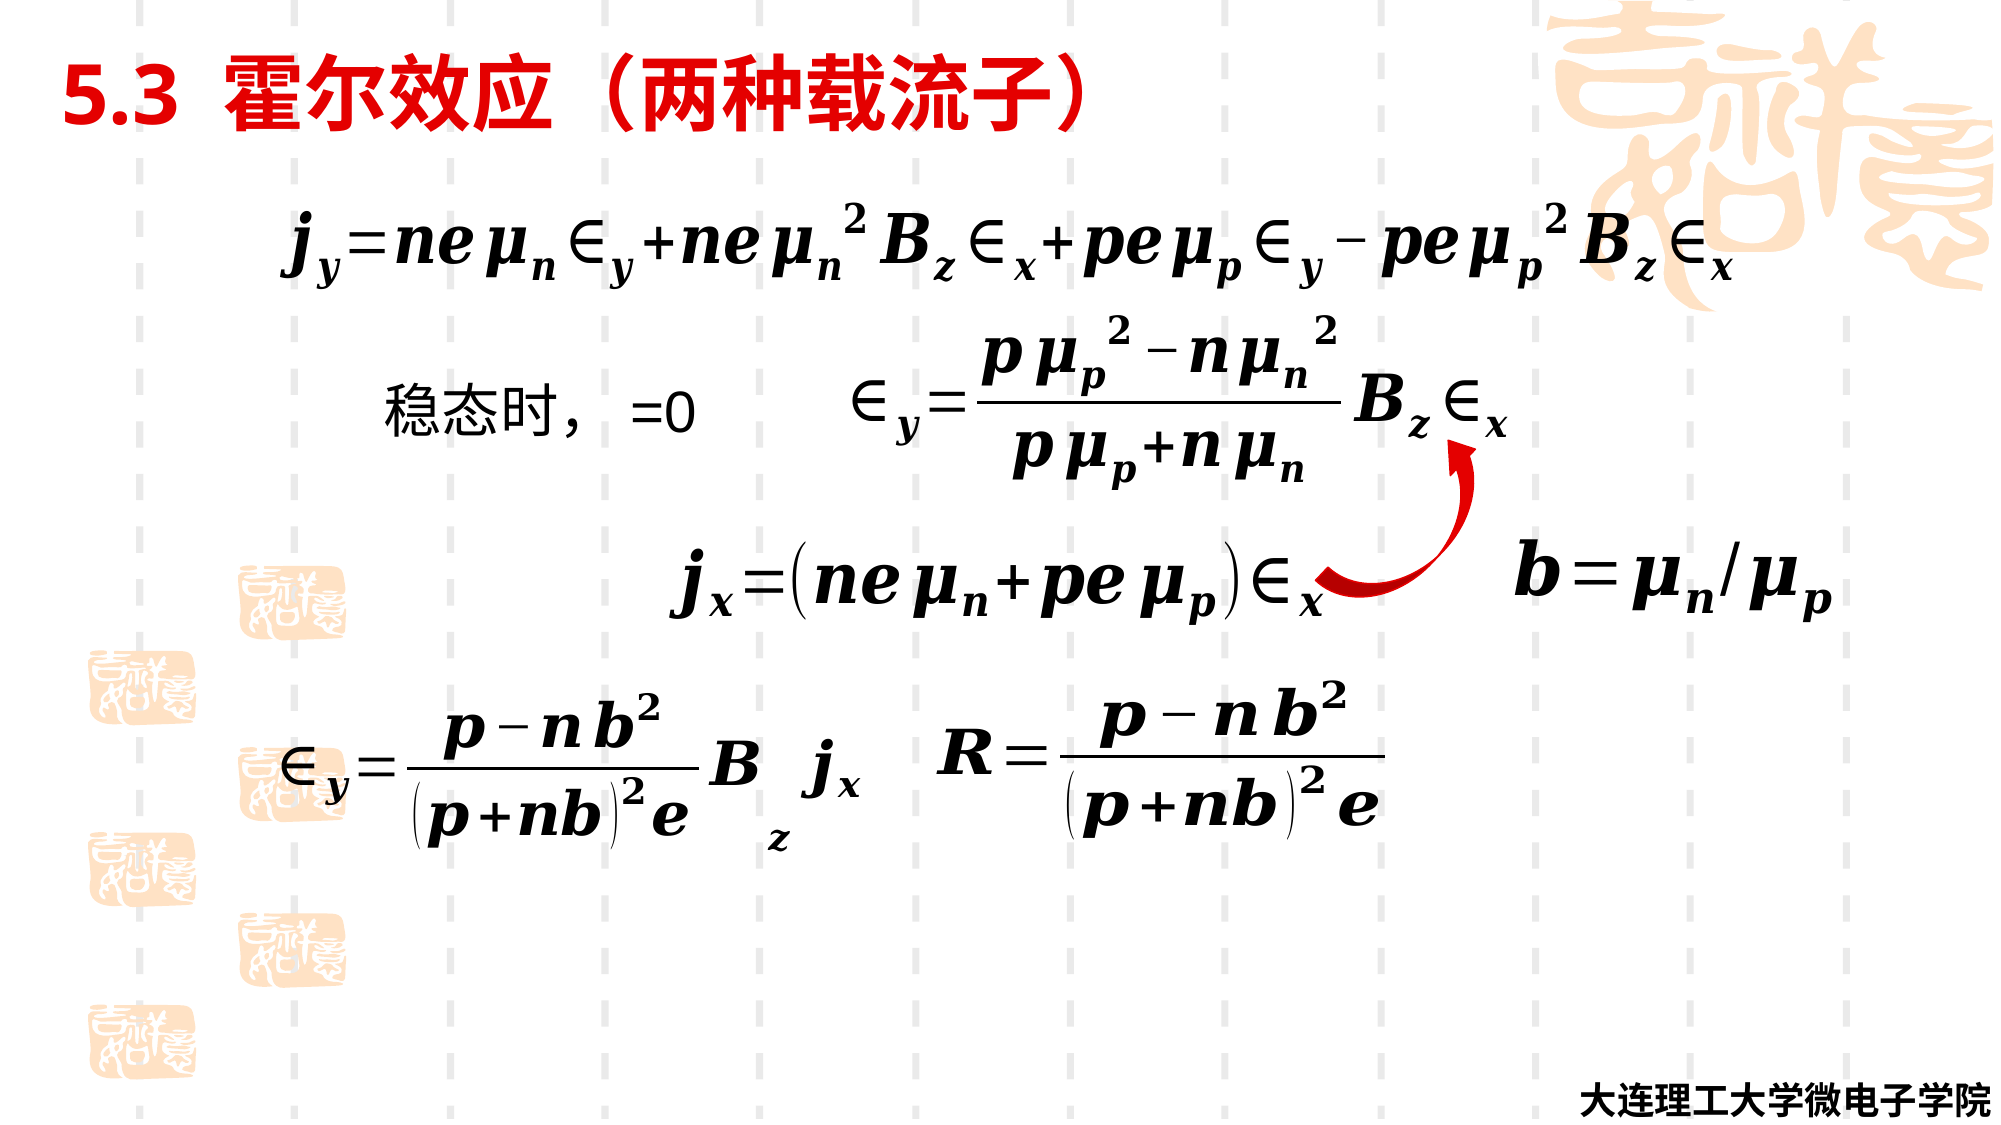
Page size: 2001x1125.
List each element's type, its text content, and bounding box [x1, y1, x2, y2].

text_box 5.3 霍尔效应（两种载流子） [46, 12, 1194, 149]
text_box 大连理工大学微电子学院 [1564, 1069, 2000, 1125]
text_box [1314, 439, 1477, 598]
